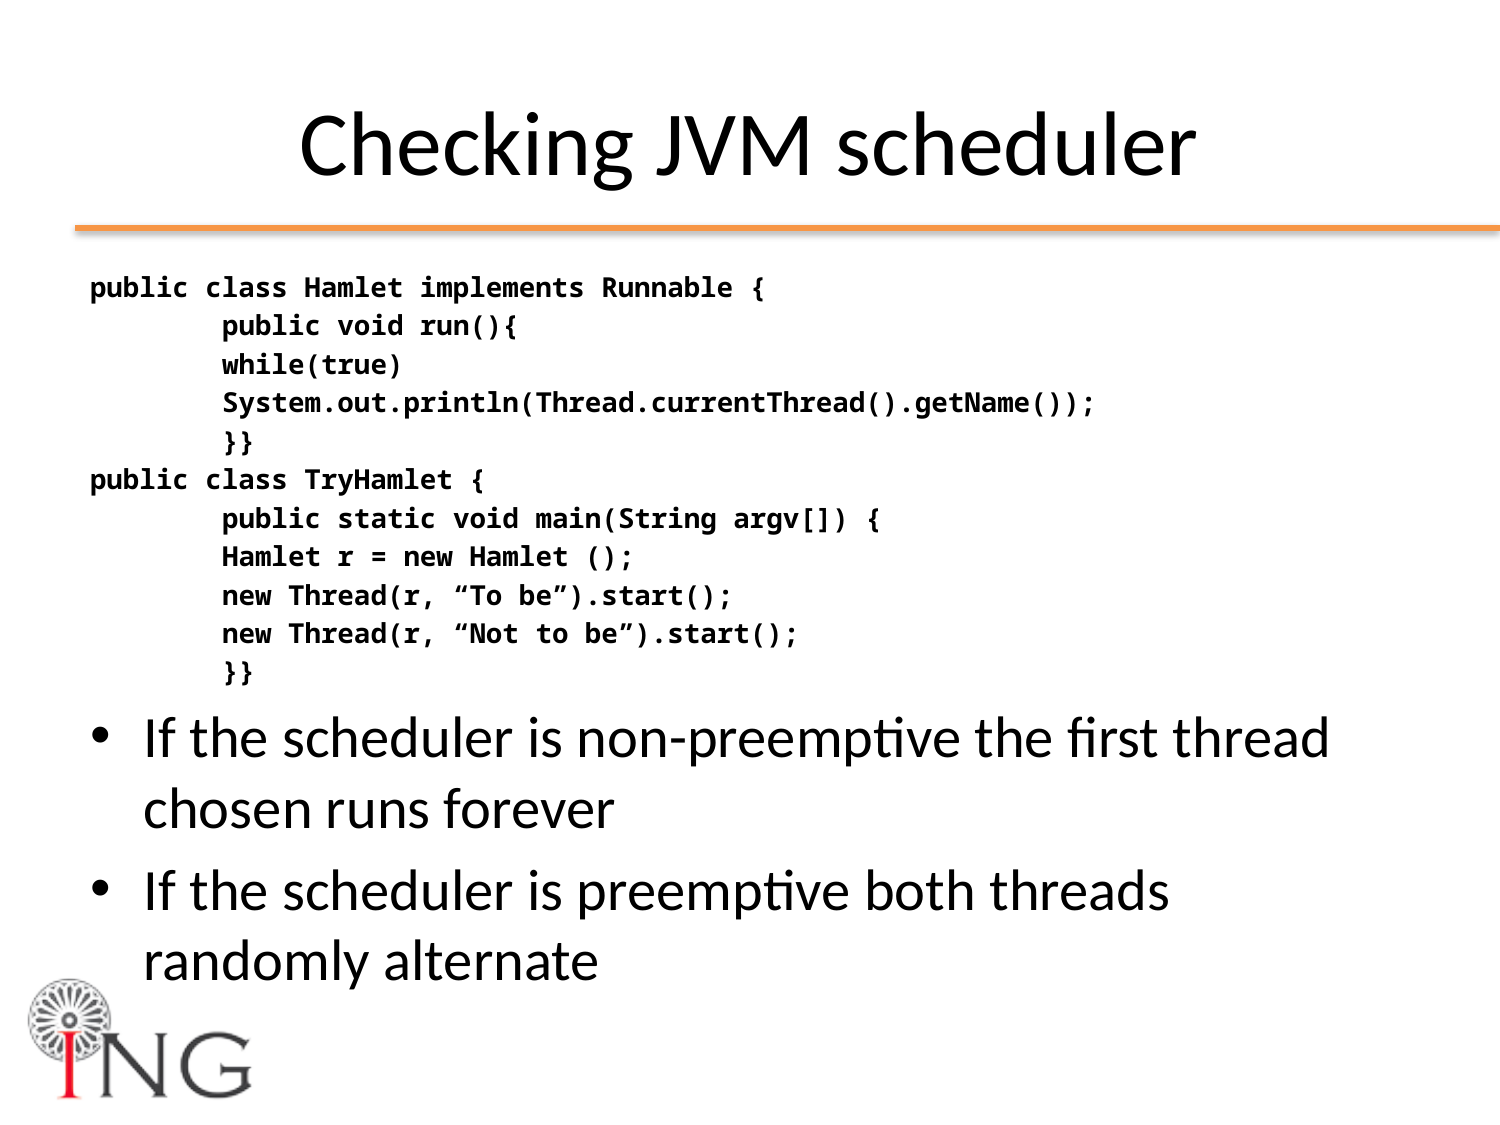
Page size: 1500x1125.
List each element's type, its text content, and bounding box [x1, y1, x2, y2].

title Checking JVM scheduler [75, 45, 1425, 233]
list public class Hamlet implements Runnable { public void run(){ while(true) System.out.println(Thread.currentThread().getName()); }} public class TryHamlet { public static void main(String argv[]) { Hamlet r = new Hamlet (); new Thread(r, “To be”).start(); new Thread(r, “Not to be”).start(); }} If the scheduler is non-preemptive the first thread chosen runs forever If the scheduler is preemptive both threads randomly alternate [75, 262, 1425, 1005]
picture [3, 956, 281, 1125]
